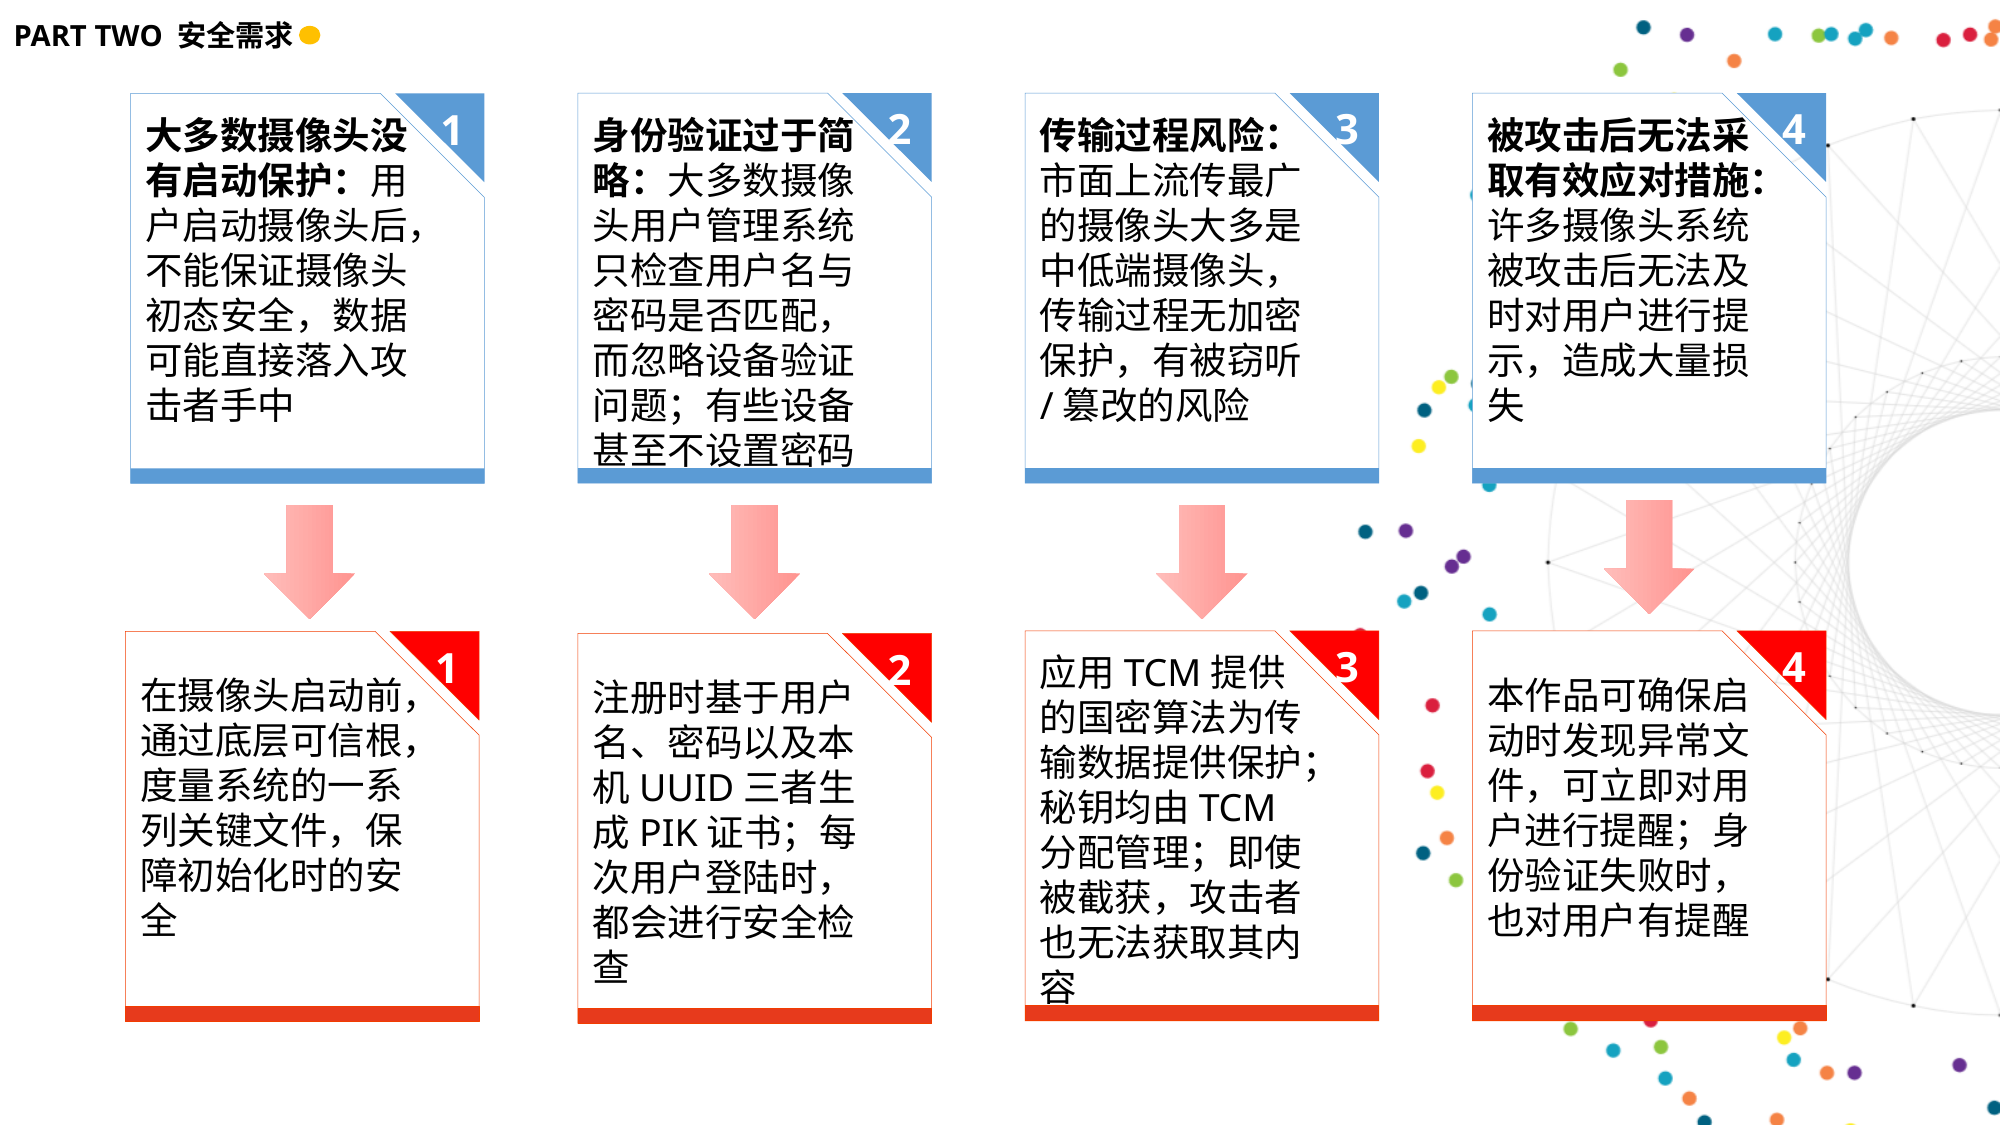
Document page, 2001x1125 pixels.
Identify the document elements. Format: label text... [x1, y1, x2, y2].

text_box PART TWO 安全需求 [0, 9, 309, 60]
text_box [1156, 504, 1248, 620]
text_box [577, 93, 932, 484]
text_box [709, 504, 801, 620]
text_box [1025, 93, 1379, 484]
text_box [1472, 93, 1827, 484]
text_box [577, 633, 932, 1024]
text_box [1025, 630, 1379, 1021]
text_box [264, 504, 356, 620]
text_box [130, 93, 485, 484]
text_box [309, 24, 322, 46]
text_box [125, 631, 480, 1022]
picture [1269, 0, 2000, 1125]
text_box [1603, 499, 1695, 615]
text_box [1472, 630, 1827, 1021]
